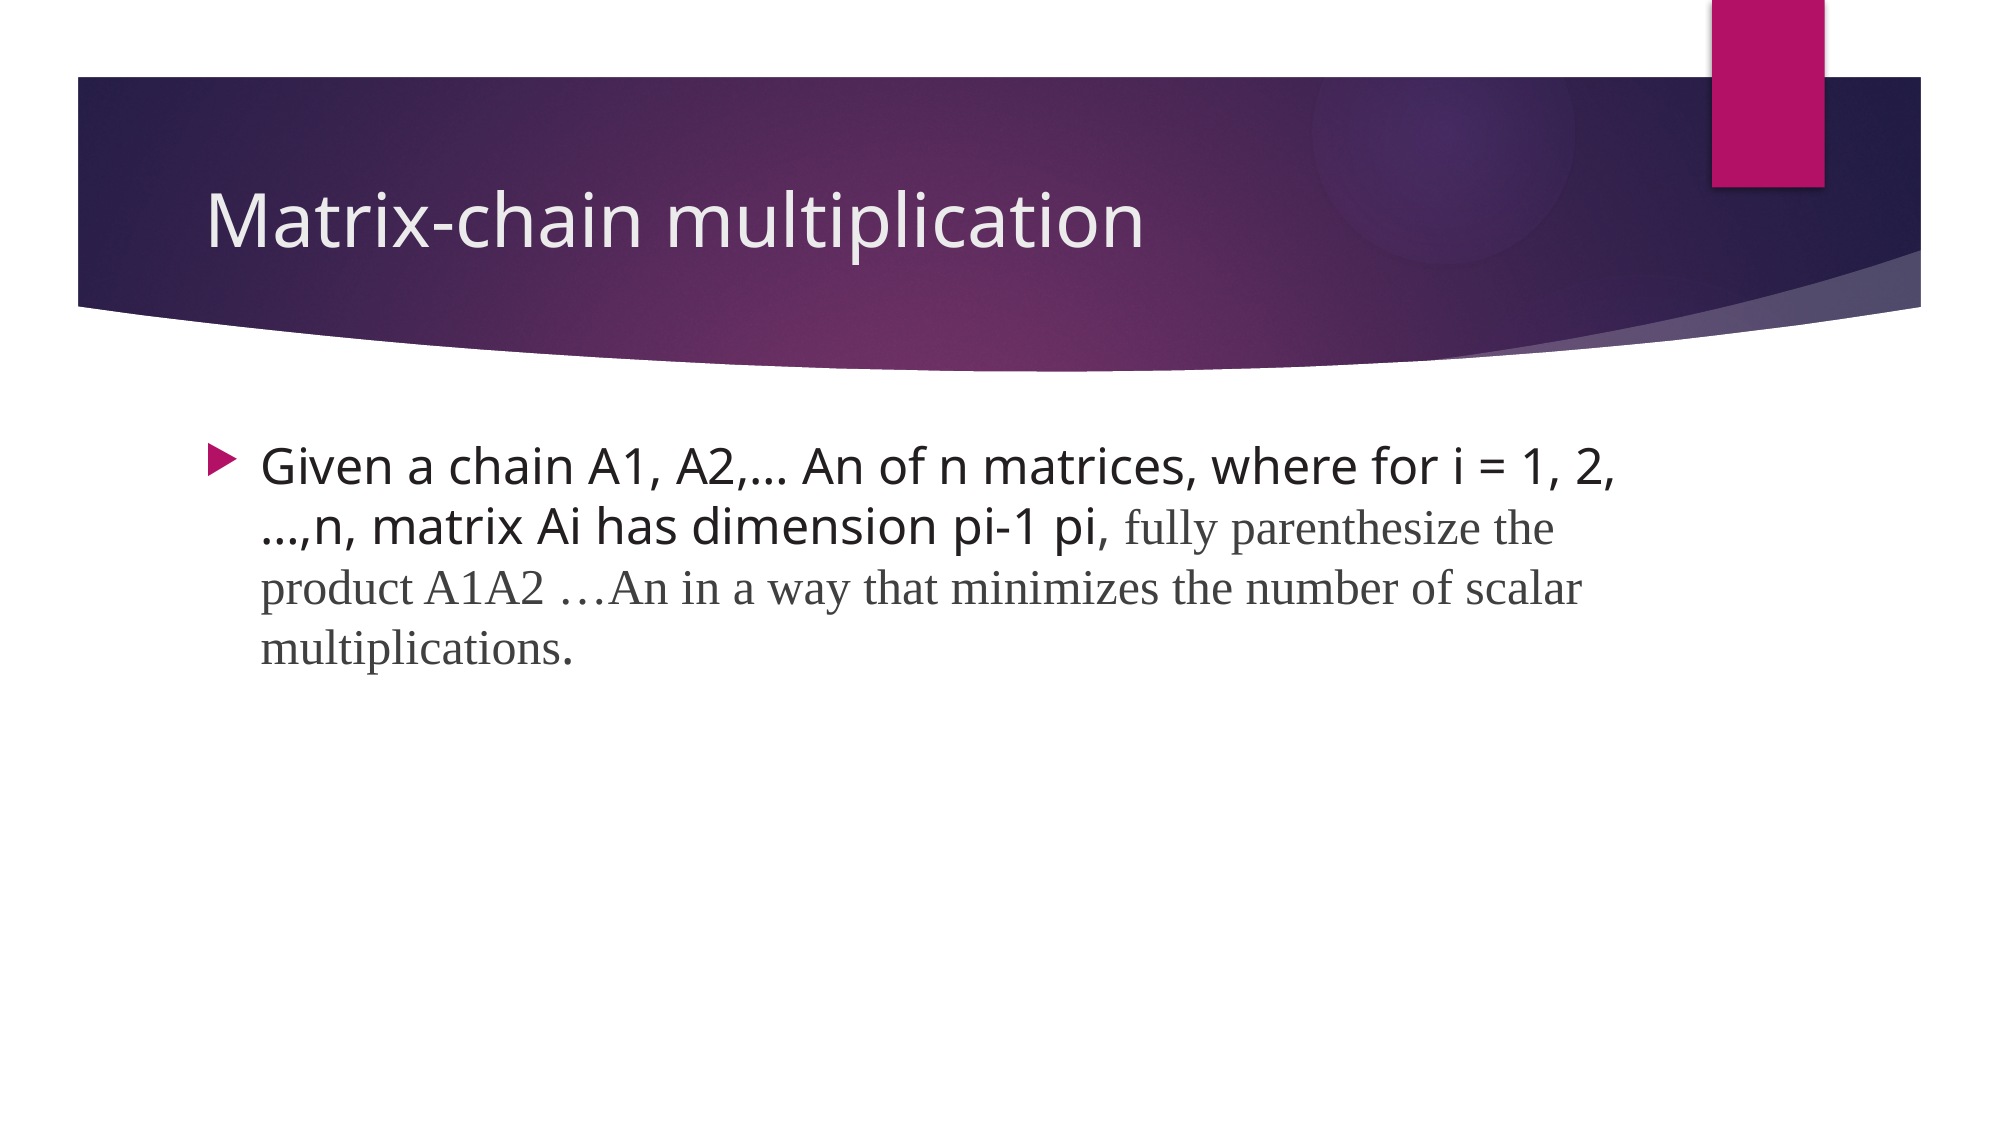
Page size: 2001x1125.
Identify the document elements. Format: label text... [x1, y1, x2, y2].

title Matrix-chain multiplication [189, 159, 1627, 276]
